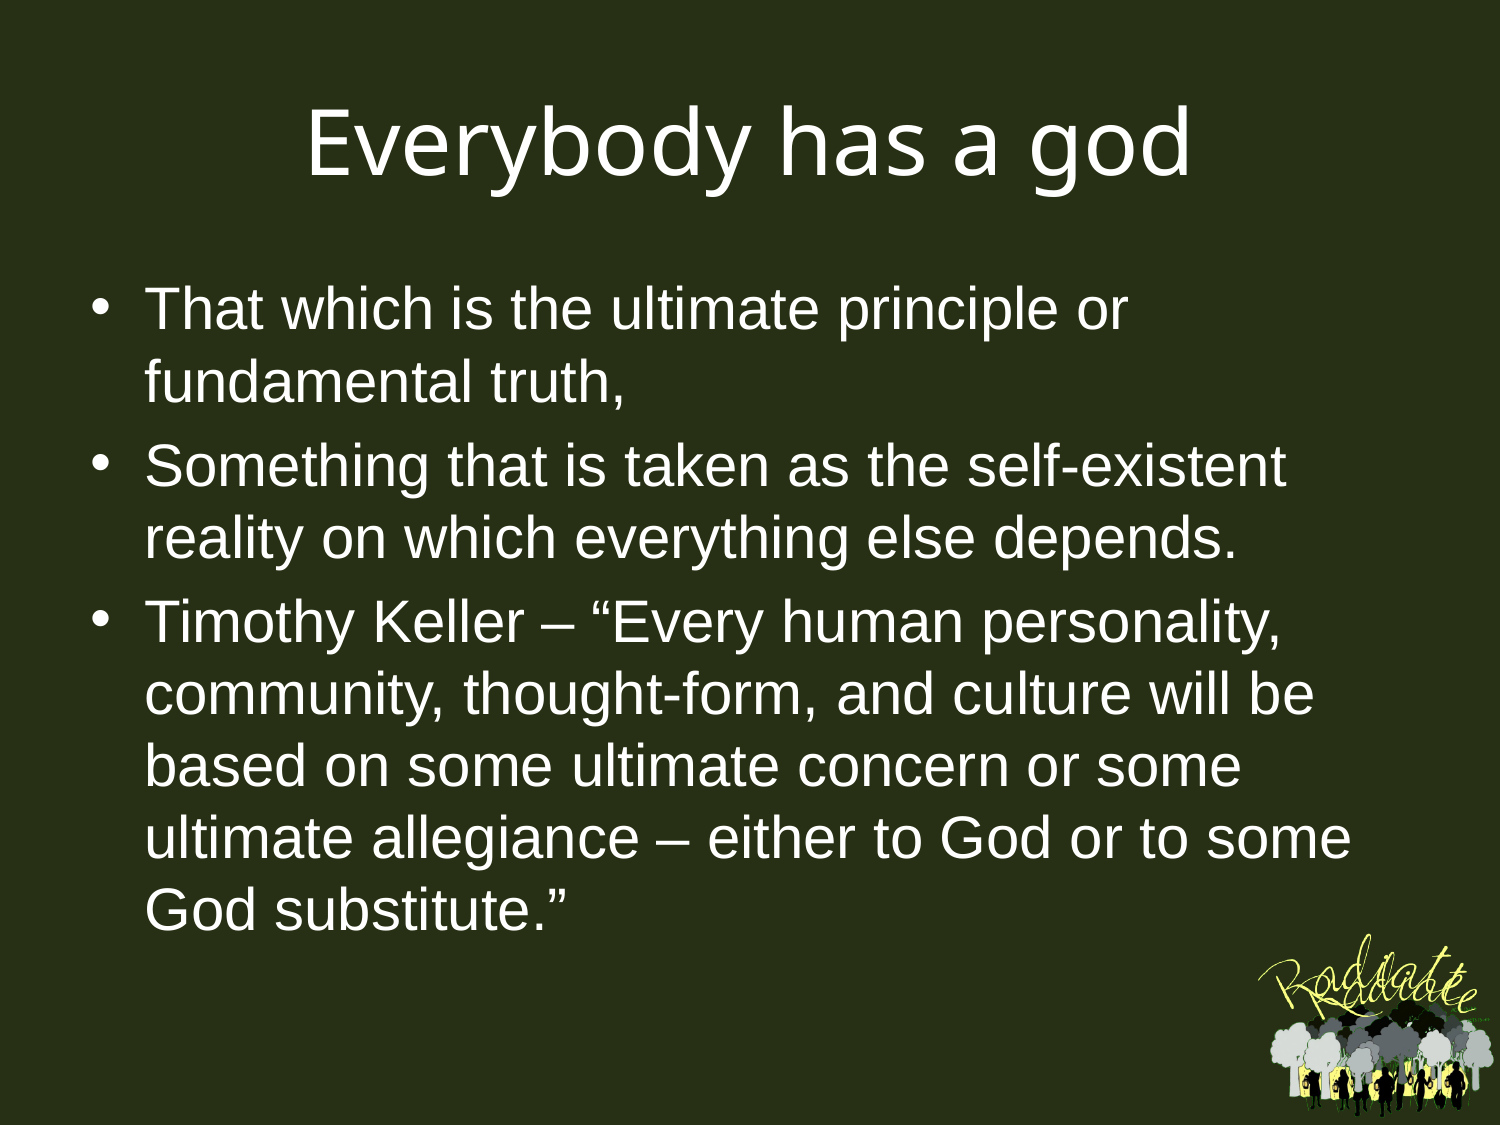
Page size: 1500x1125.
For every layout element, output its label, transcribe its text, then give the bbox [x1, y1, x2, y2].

list That which is the ultimate principle or fundamental truth, Something that is taken as the self-existent reality on which everything else depends. Timothy Keller – “Every human personality, community, thought-form, and culture will be based on some ultimate concern or some ultimate allegiance – either to God or to some God substitute.” [75, 262, 1425, 950]
title Everybody has a god [75, 45, 1425, 233]
picture [1252, 924, 1500, 1125]
